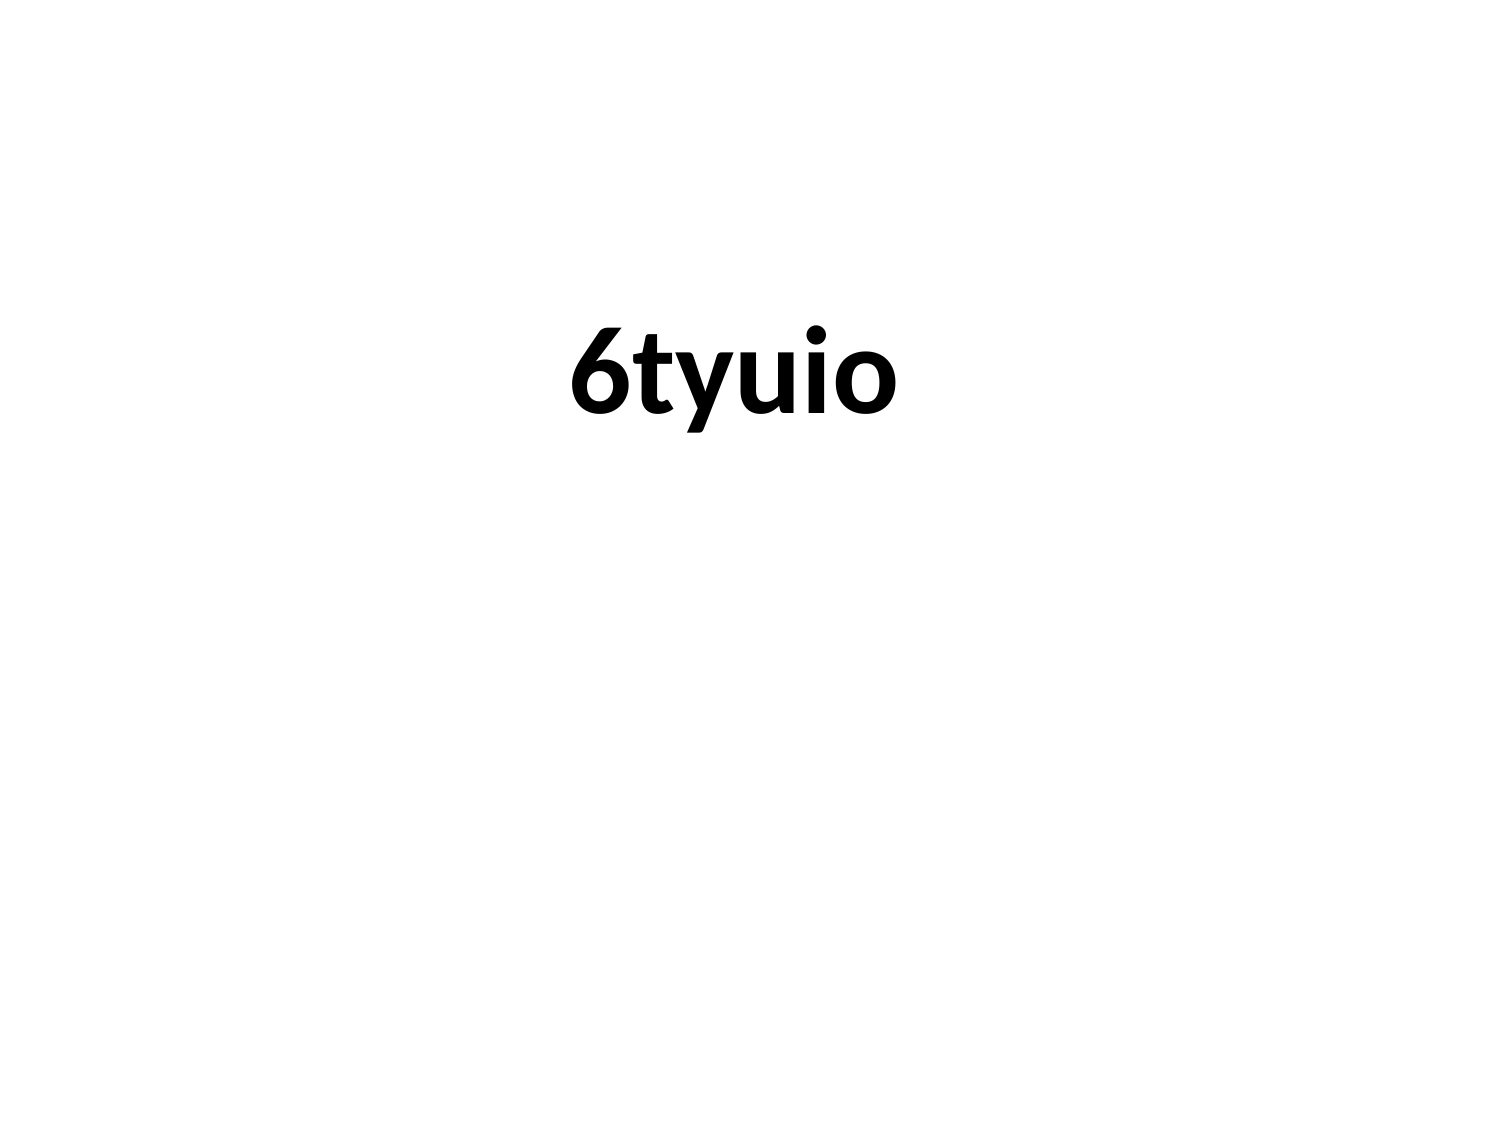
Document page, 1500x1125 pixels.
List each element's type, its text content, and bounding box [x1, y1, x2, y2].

text_box 6tyuio [265, 281, 1204, 447]
